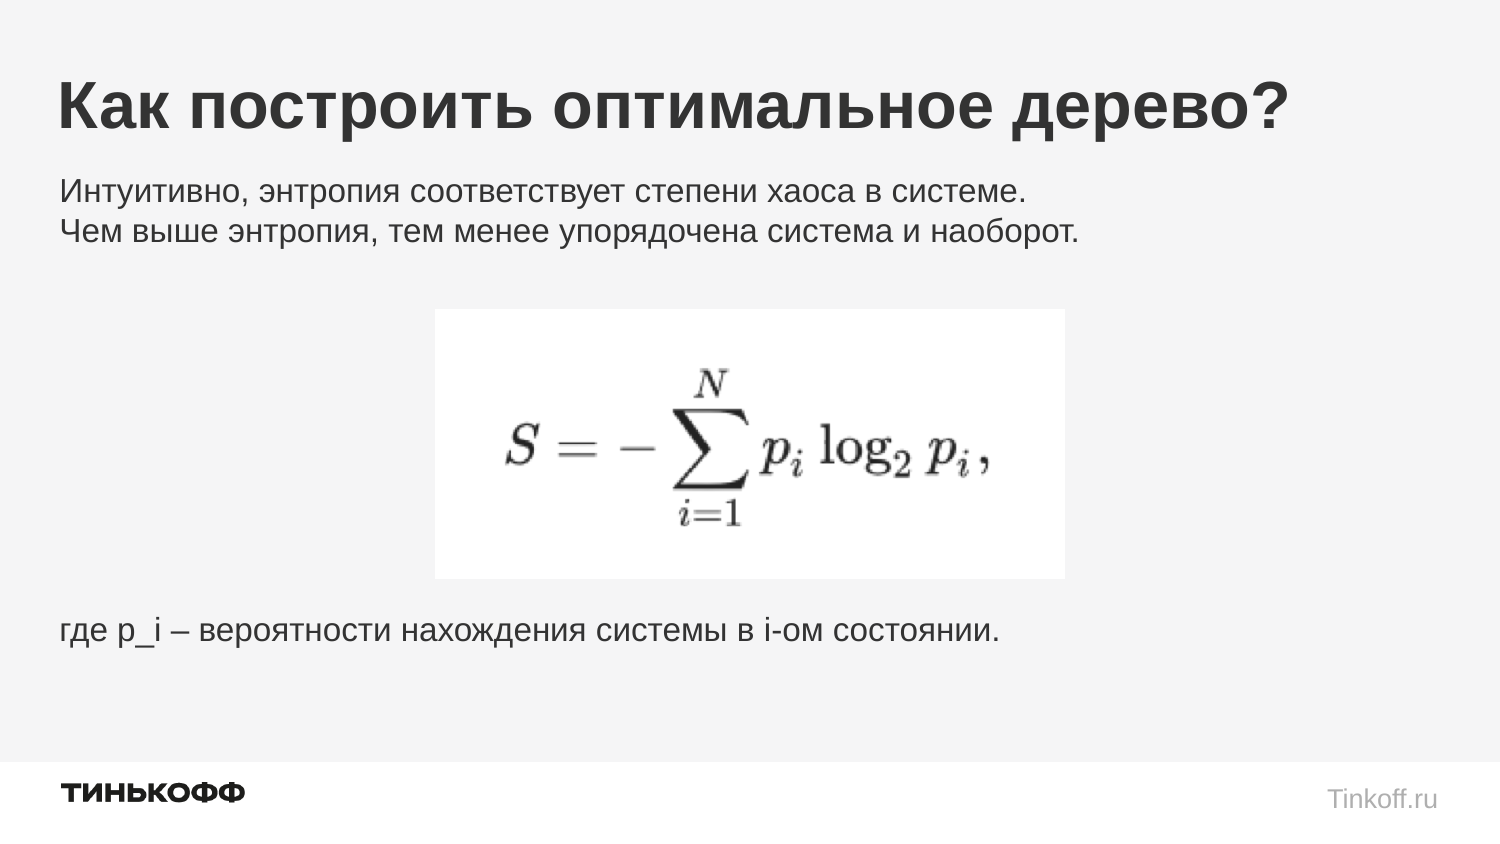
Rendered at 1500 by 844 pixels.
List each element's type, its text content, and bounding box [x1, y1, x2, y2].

picture [435, 309, 1065, 579]
title Как построить оптимальное дерево? [42, 46, 1410, 174]
picture [61, 782, 245, 803]
list Интуитивно, энтропия соответствует степени хаоса в системе. Чем выше энтропия, тем менее упорядочена система и наоборот. где p_i – вероятности нахождения системы в i-ом состоянии. [44, 154, 1422, 292]
